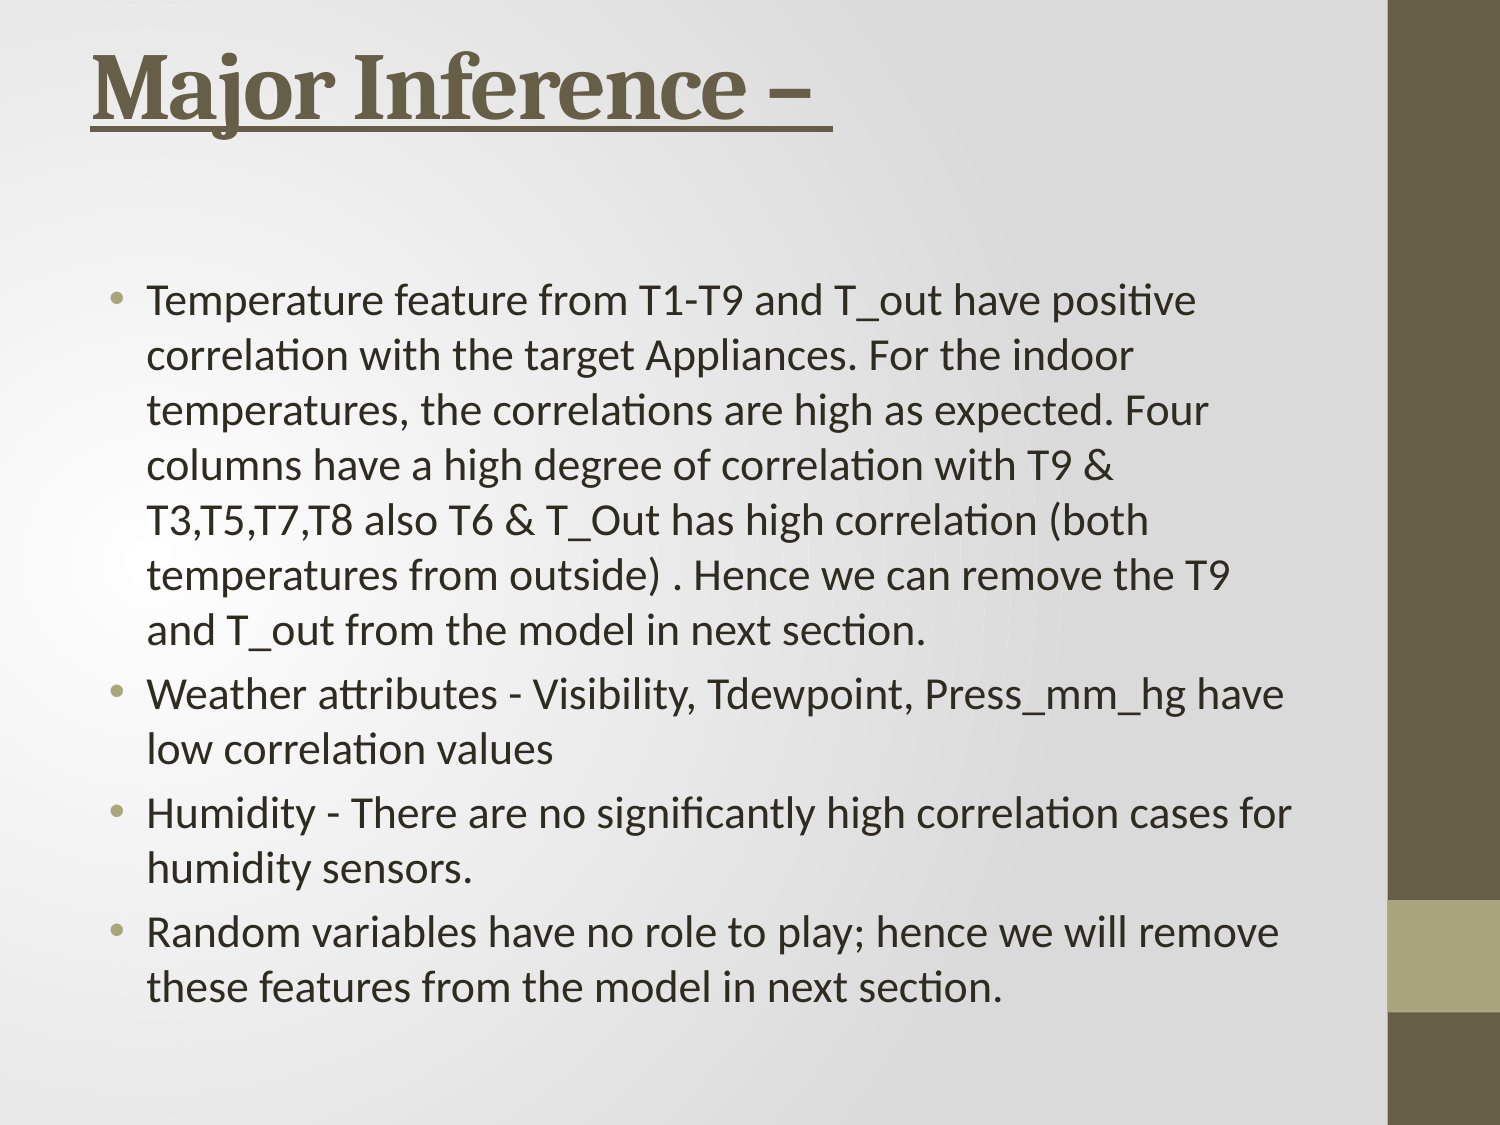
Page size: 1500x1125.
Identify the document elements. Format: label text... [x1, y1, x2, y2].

list Temperature feature from T1-T9 and T_out have positive correlation with the target Appliances. For the indoor temperatures, the correlations are high as expected. Four columns have a high degree of correlation with T9 & T3,T5,T7,T8 also T6 & T_Out has high correlation (both temperatures from outside) . Hence we can remove the T9 and T_out from the model in next section. Weather attributes - Visibility, Tdewpoint, Press_mm_hg have low correlation values Humidity - There are no significantly high correlation cases for humidity sensors. Random variables have no role to play; hence we will remove these features from the model in next section. [75, 262, 1325, 1050]
title Major Inference – [75, 45, 1325, 233]
